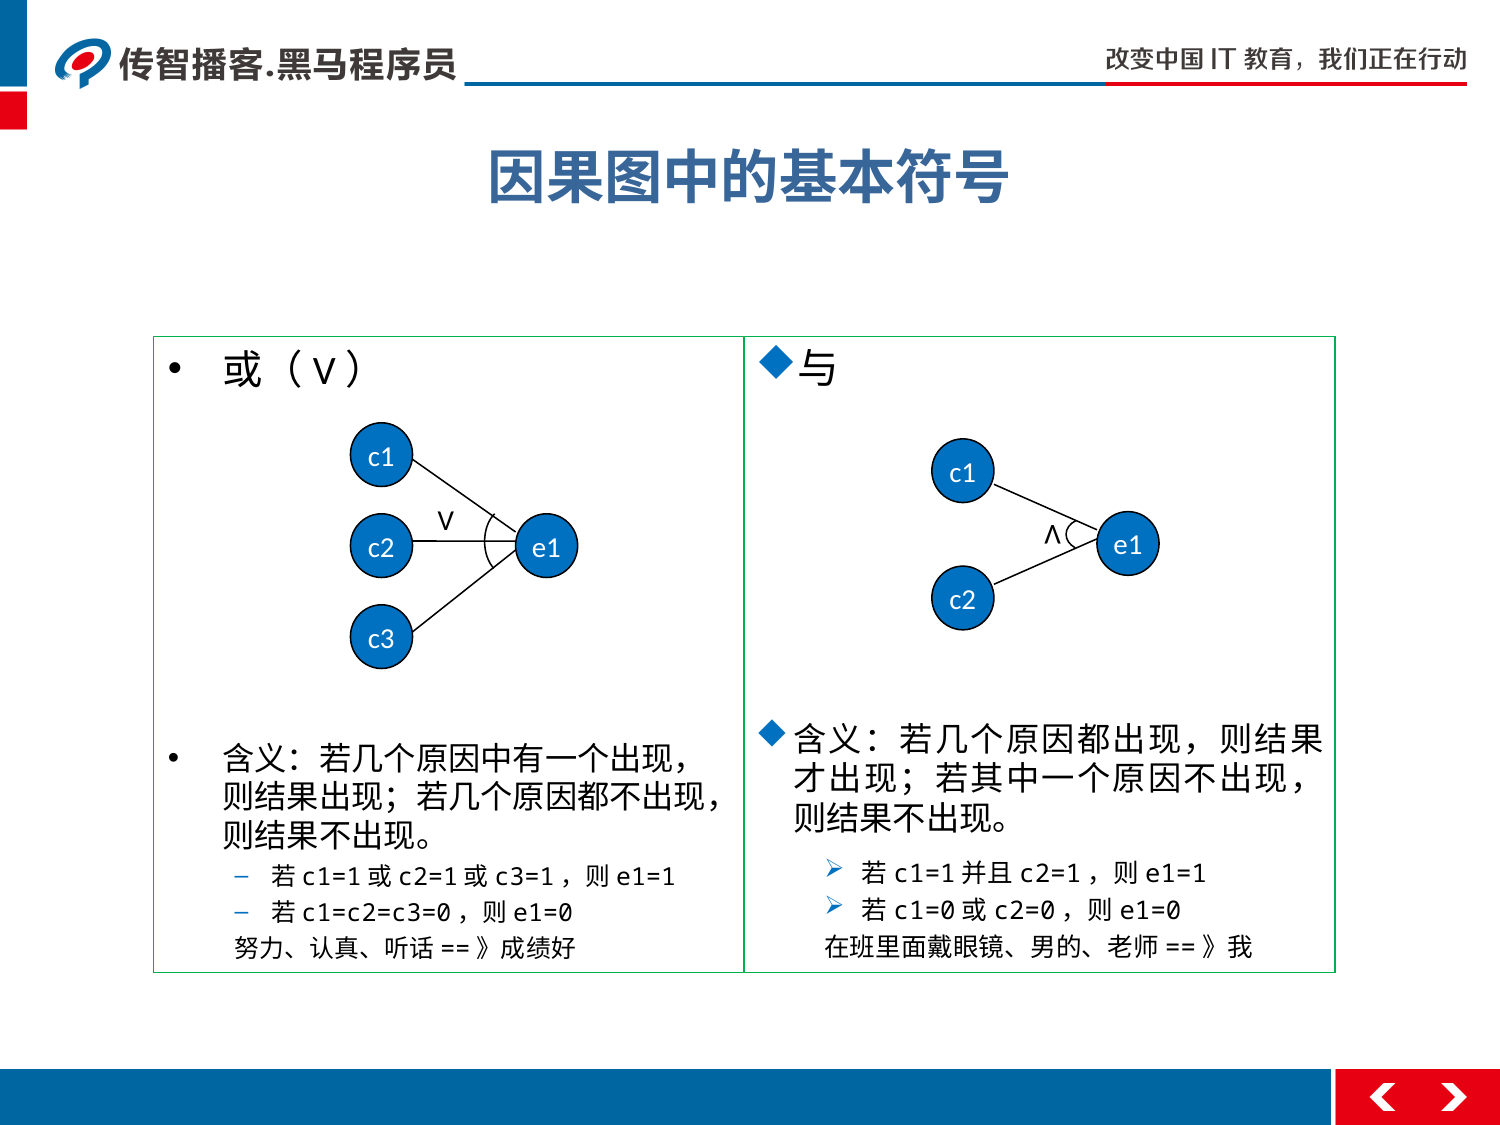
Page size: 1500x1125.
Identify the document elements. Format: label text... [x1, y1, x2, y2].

text_box 与 含义：若几个原因都出现，则结果才出现；若其中一个原因不出现，则结果不出现。 若c1=1并且c2=1，则e1=1 若c1=0或c2=0，则e1=0 在班里面戴眼镜、男的、老师==》我 [744, 336, 1335, 973]
list 或（V） 含义：若几个原因中有一个出现，则结果出现；若几个原因都不出现，则结果不出现。 若c1=1或c2=1或c3=1，则e1=1 若c1=c2=c3=0，则e1=0 努力、认真、听话==》成绩好 [153, 336, 744, 973]
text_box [931, 438, 1160, 630]
picture [0, 0, 1500, 1125]
title 因果图中的基本符号 [75, 133, 1425, 220]
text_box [350, 422, 578, 669]
